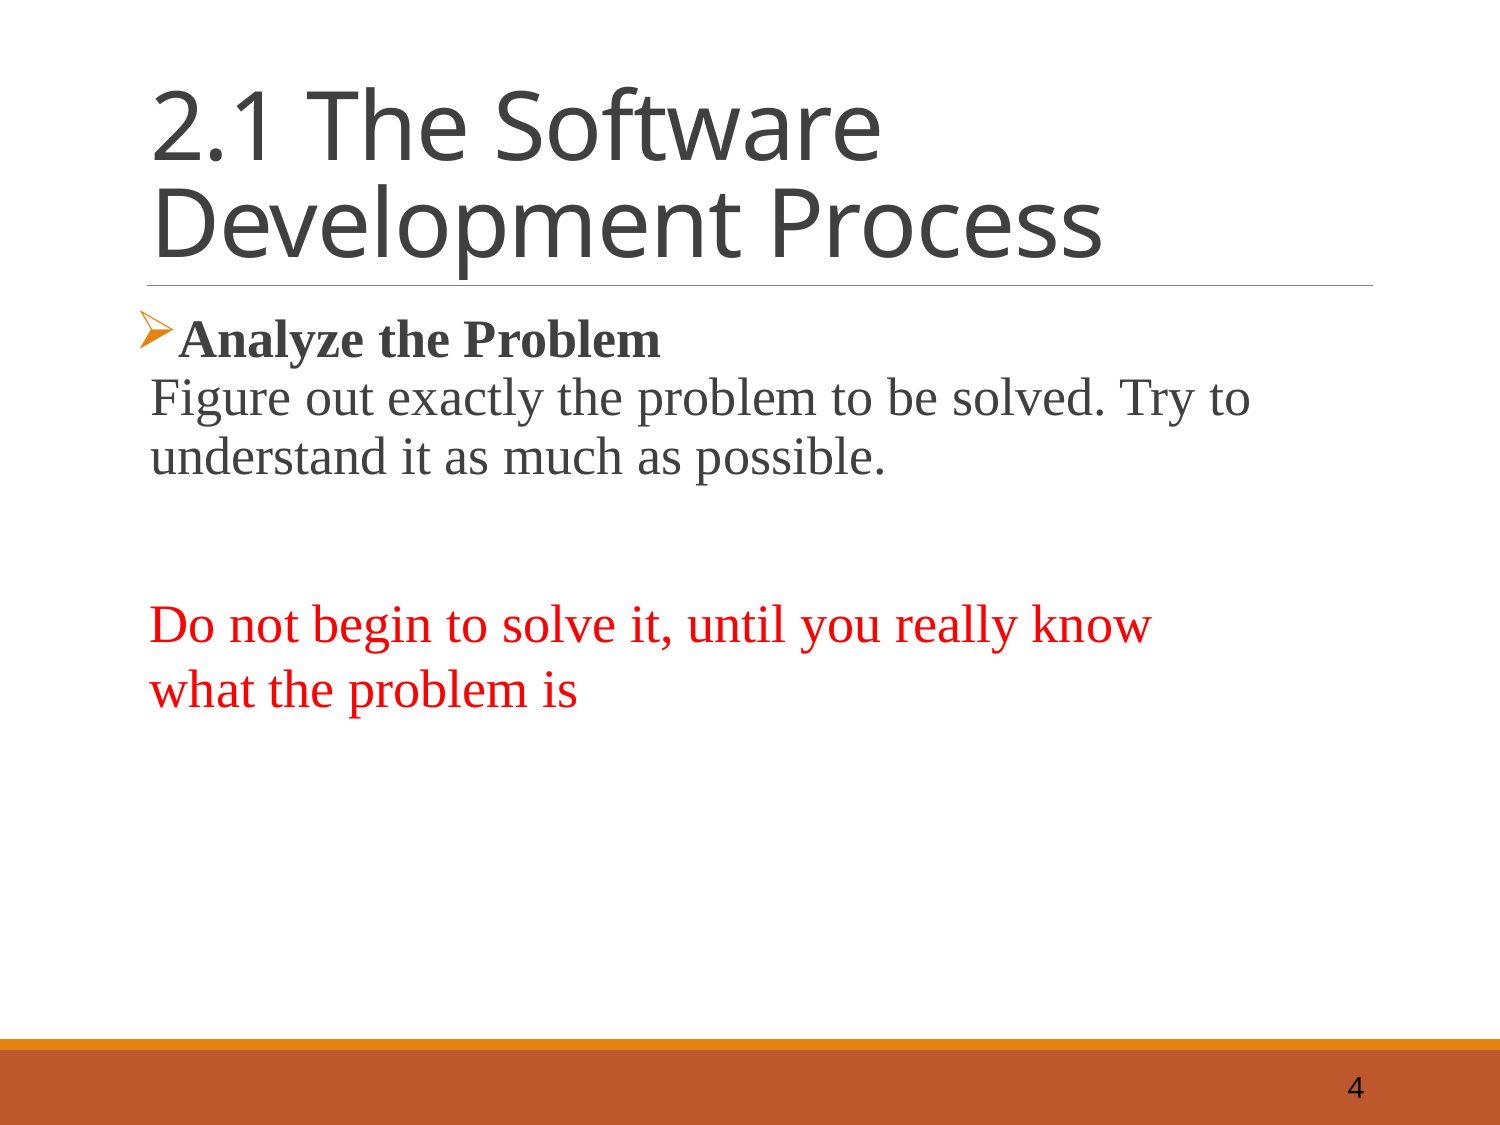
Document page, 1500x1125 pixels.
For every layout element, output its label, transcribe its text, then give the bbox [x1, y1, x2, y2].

title 2.1 The Software Development Process [135, 47, 1373, 285]
slide_number 4 [1218, 1059, 1380, 1120]
text_box Do not begin to solve it, until you really know what the problem is [134, 580, 1260, 726]
list Analyze the Problem Figure out exactly the problem to be solved. Try to understand it as much as possible. [135, 302, 1373, 541]
